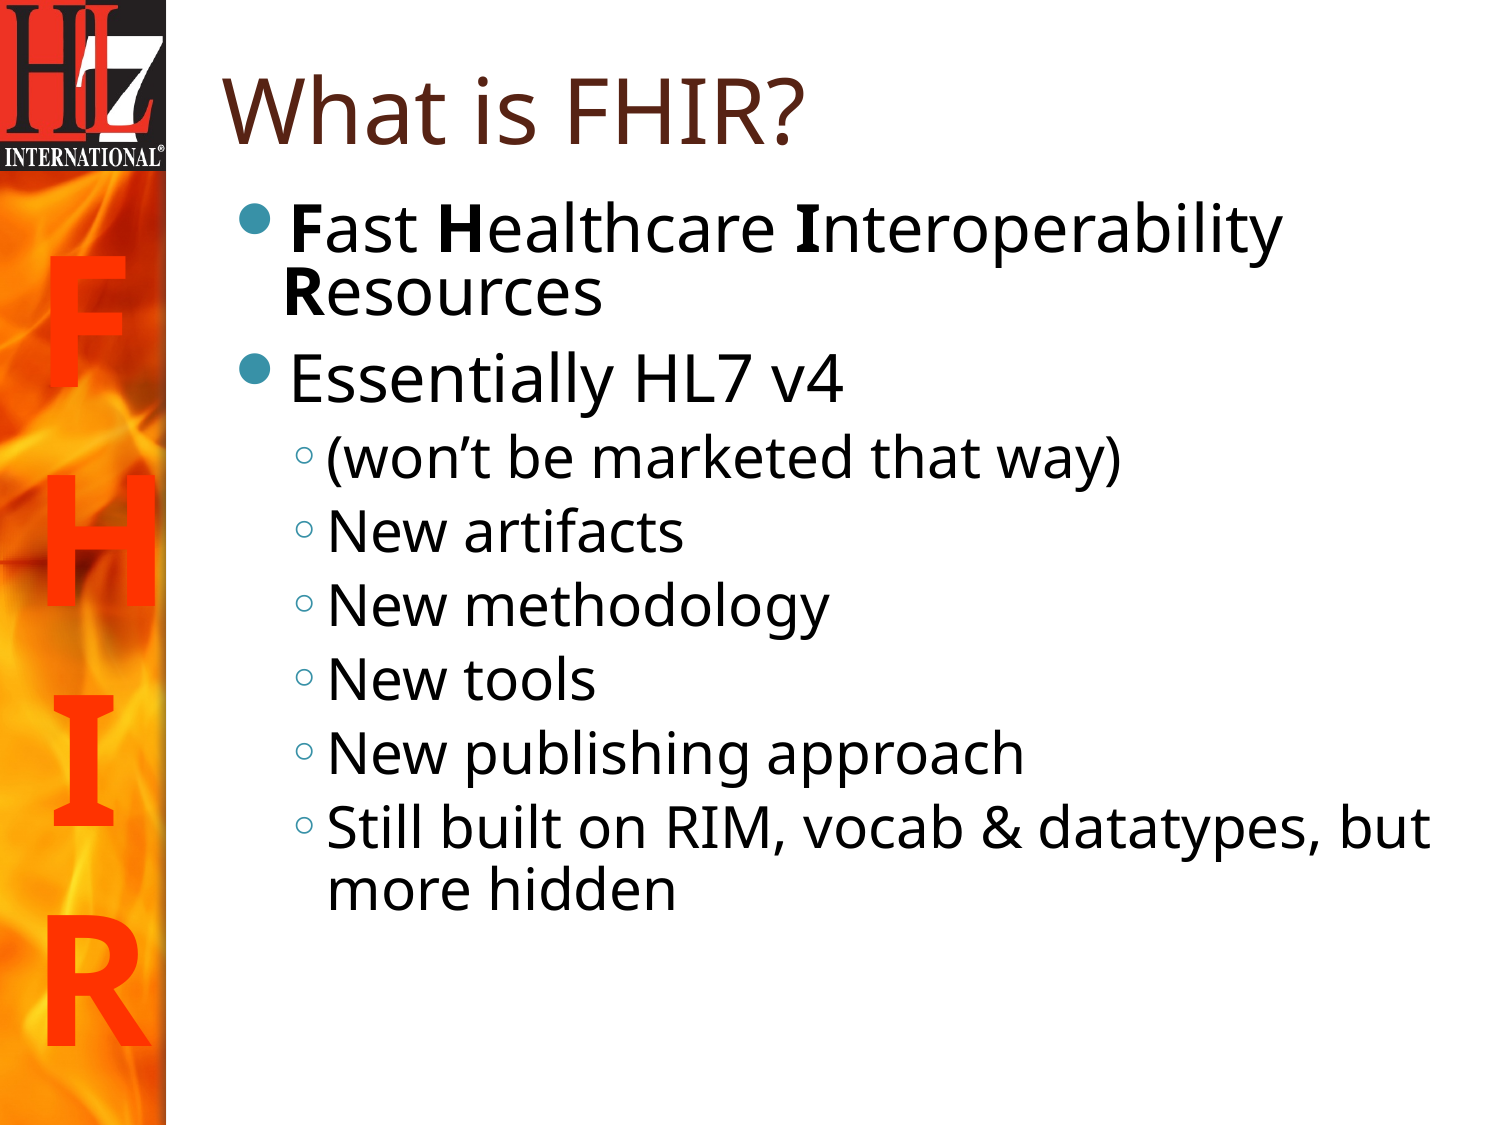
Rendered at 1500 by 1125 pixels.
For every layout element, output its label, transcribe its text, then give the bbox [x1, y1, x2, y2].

title What is FHIR? [206, 30, 1466, 185]
picture [0, 0, 166, 1125]
list Fast Healthcare Interoperability Resources Essentially HL7 v4 (won’t be marketed that way) New artifacts New methodology New tools New publishing approach Still built on RIM, vocab & datatypes, but more hidden [206, 196, 1466, 1059]
